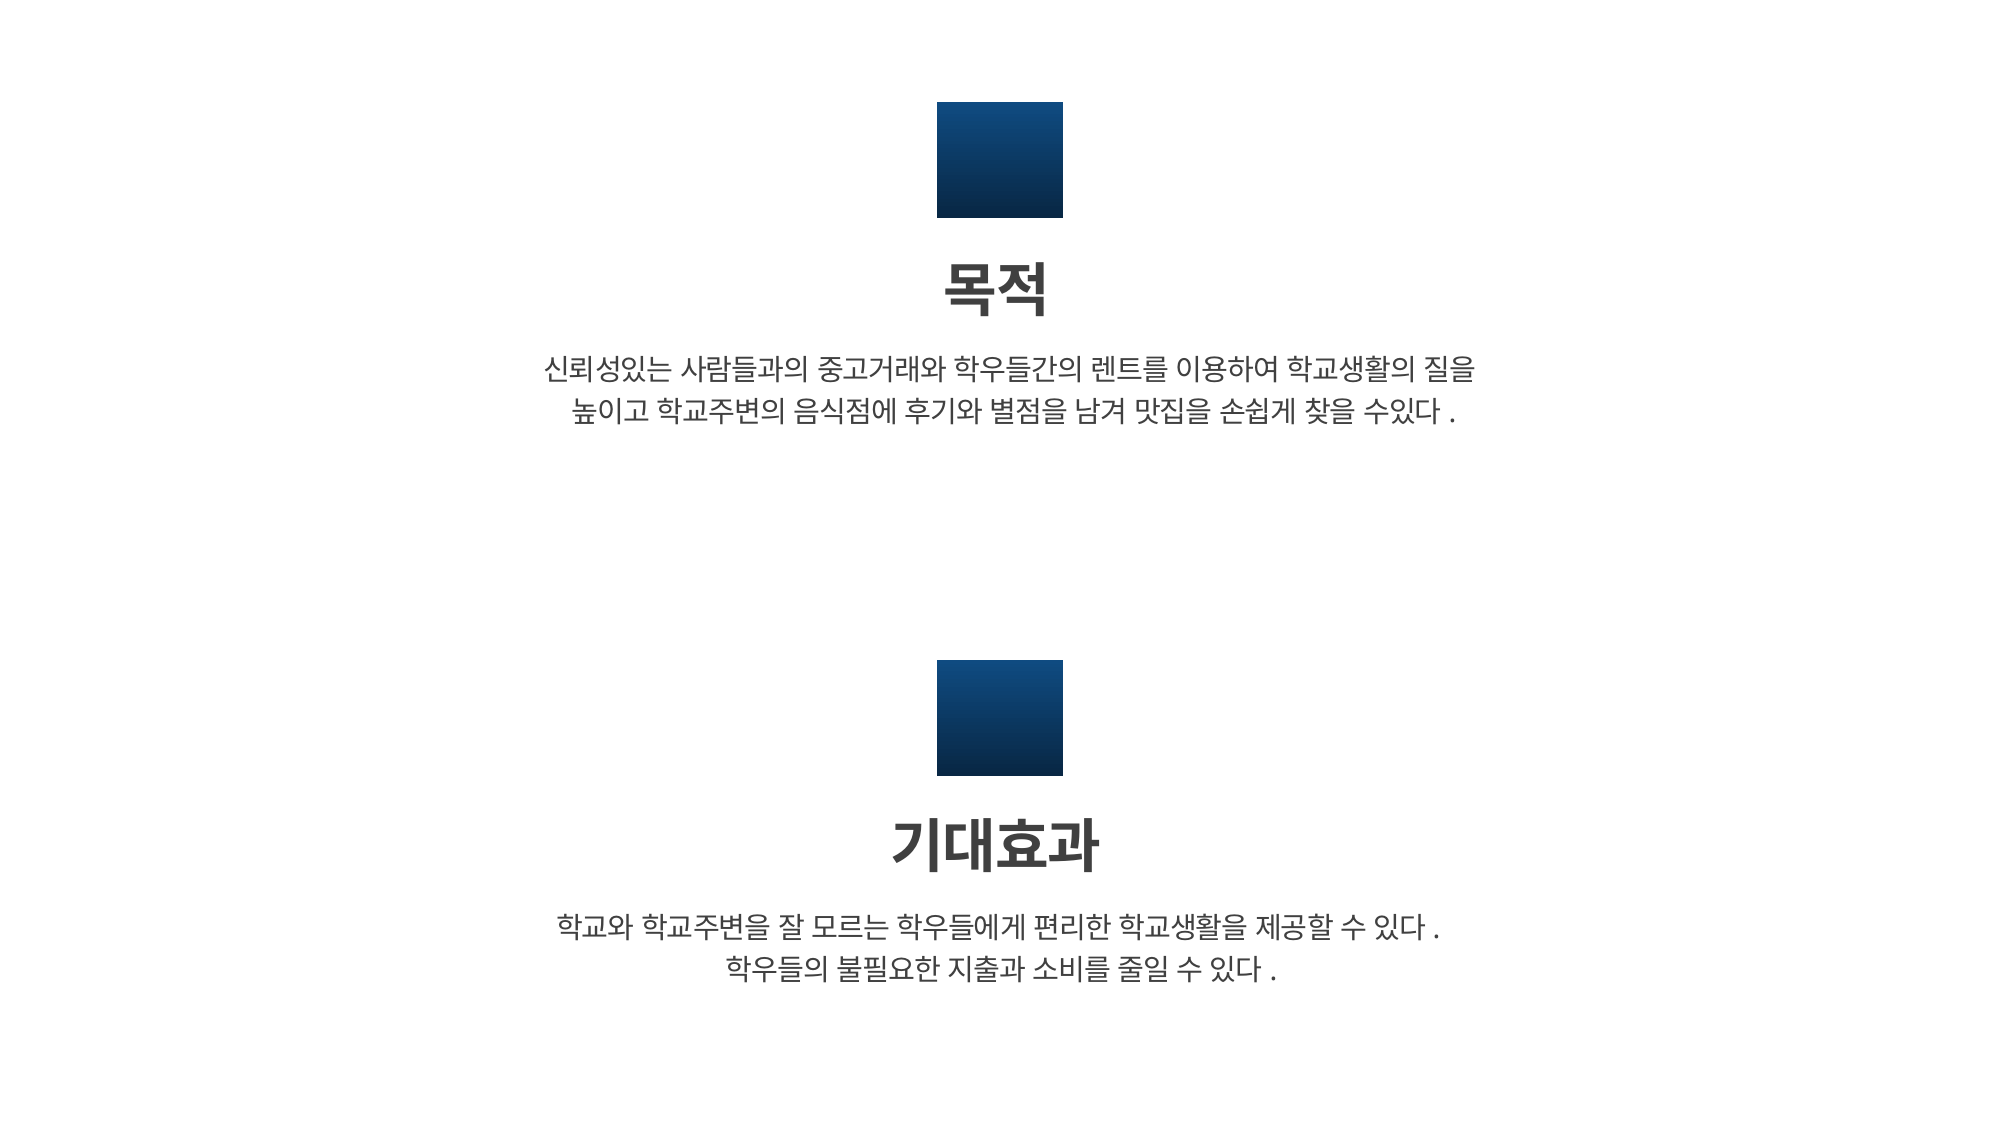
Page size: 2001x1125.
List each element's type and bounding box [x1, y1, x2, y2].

text_box [496, 659, 1507, 994]
text_box [496, 101, 1523, 434]
